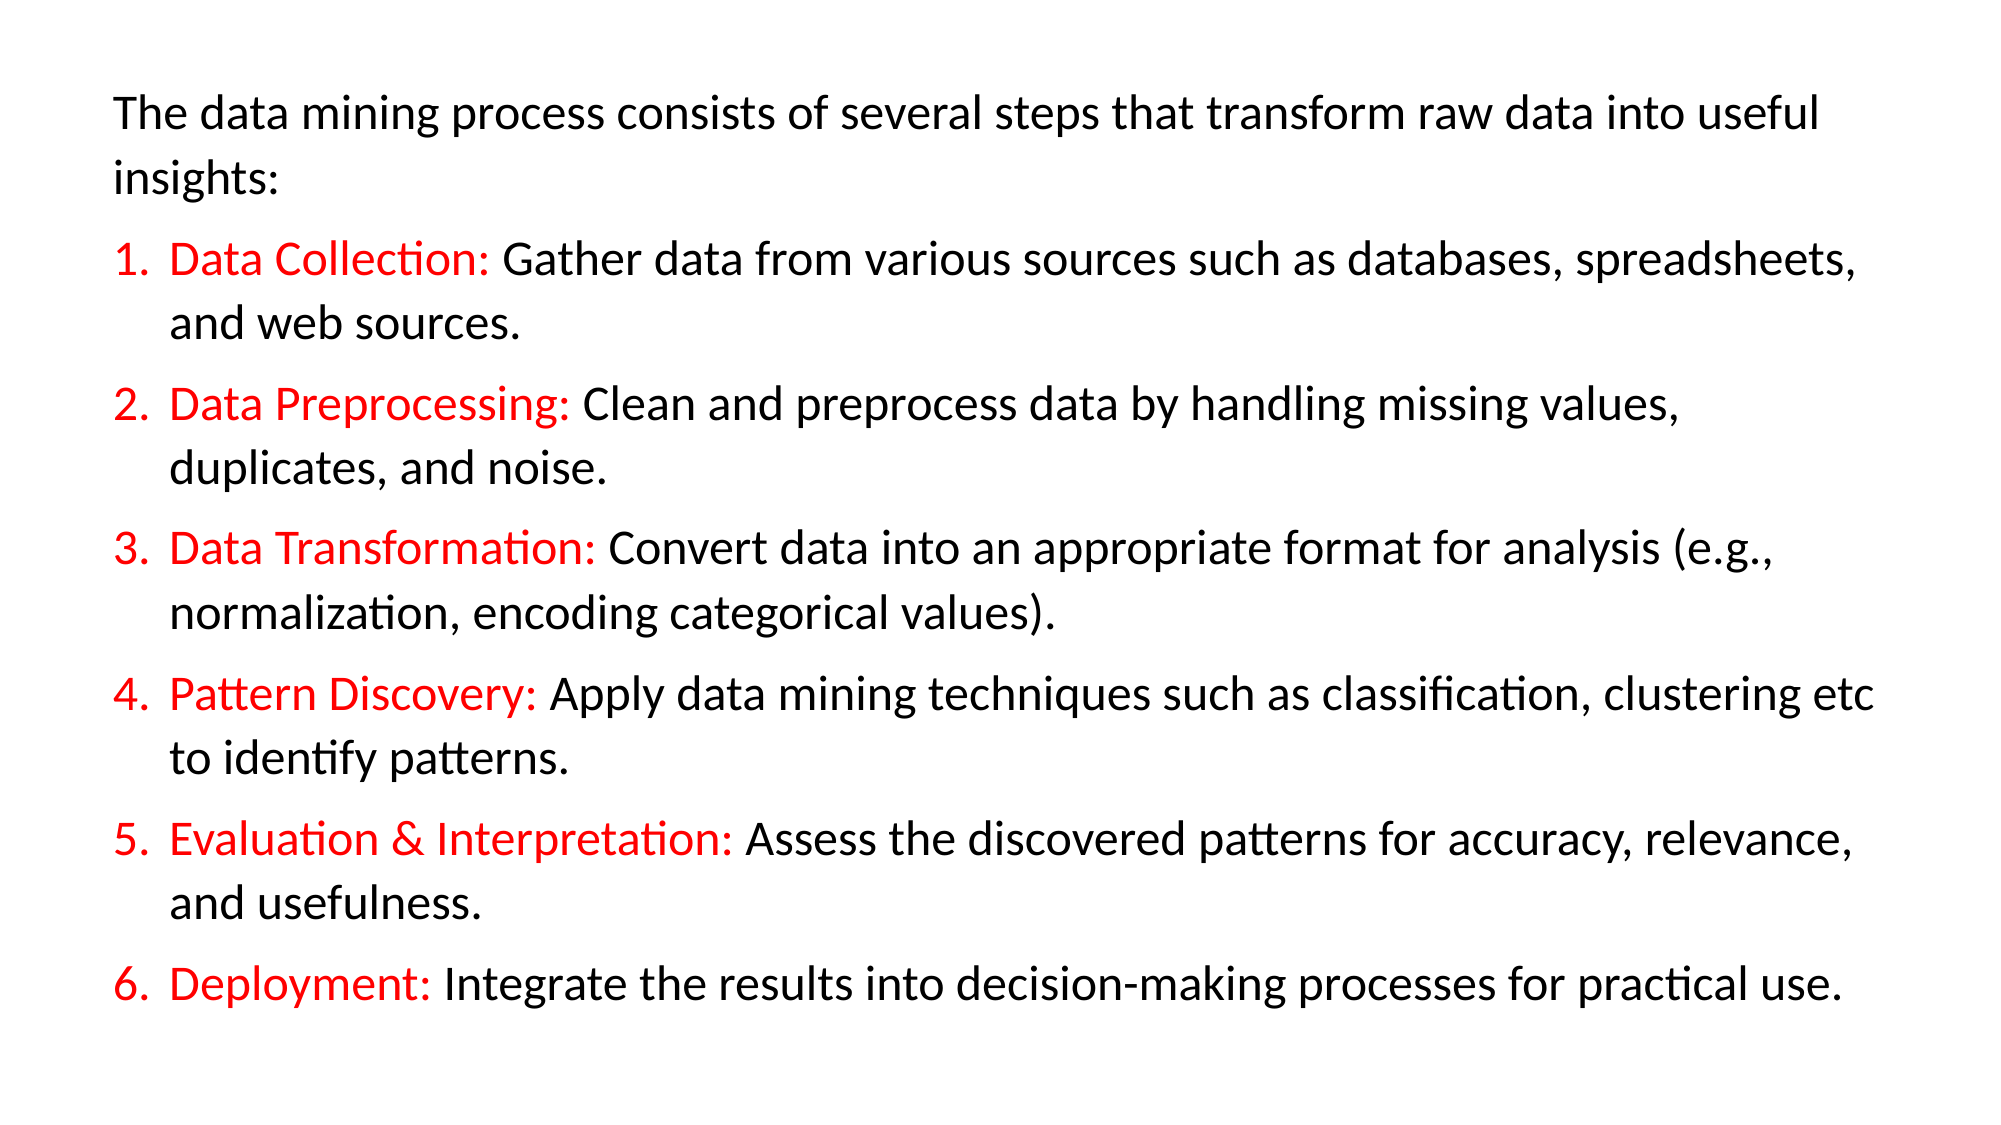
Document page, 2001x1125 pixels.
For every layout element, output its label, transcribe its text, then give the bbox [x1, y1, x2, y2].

text_box The data mining process consists of several steps that transform raw data into useful insights: Data Collection: Gather data from various sources such as databases, spreadsheets, and web sources. Data Preprocessing: Clean and preprocess data by handling missing values, duplicates, and noise. Data Transformation: Convert data into an appropriate format for analysis (e.g., normalization, encoding categorical values). Pattern Discovery: Apply data mining techniques such as classification, clustering etc to identify patterns. Evaluation & Interpretation: Assess the discovered patterns for accuracy, relevance, and usefulness. Deployment: Integrate the results into decision-making processes for practical use. [98, 68, 1902, 1018]
